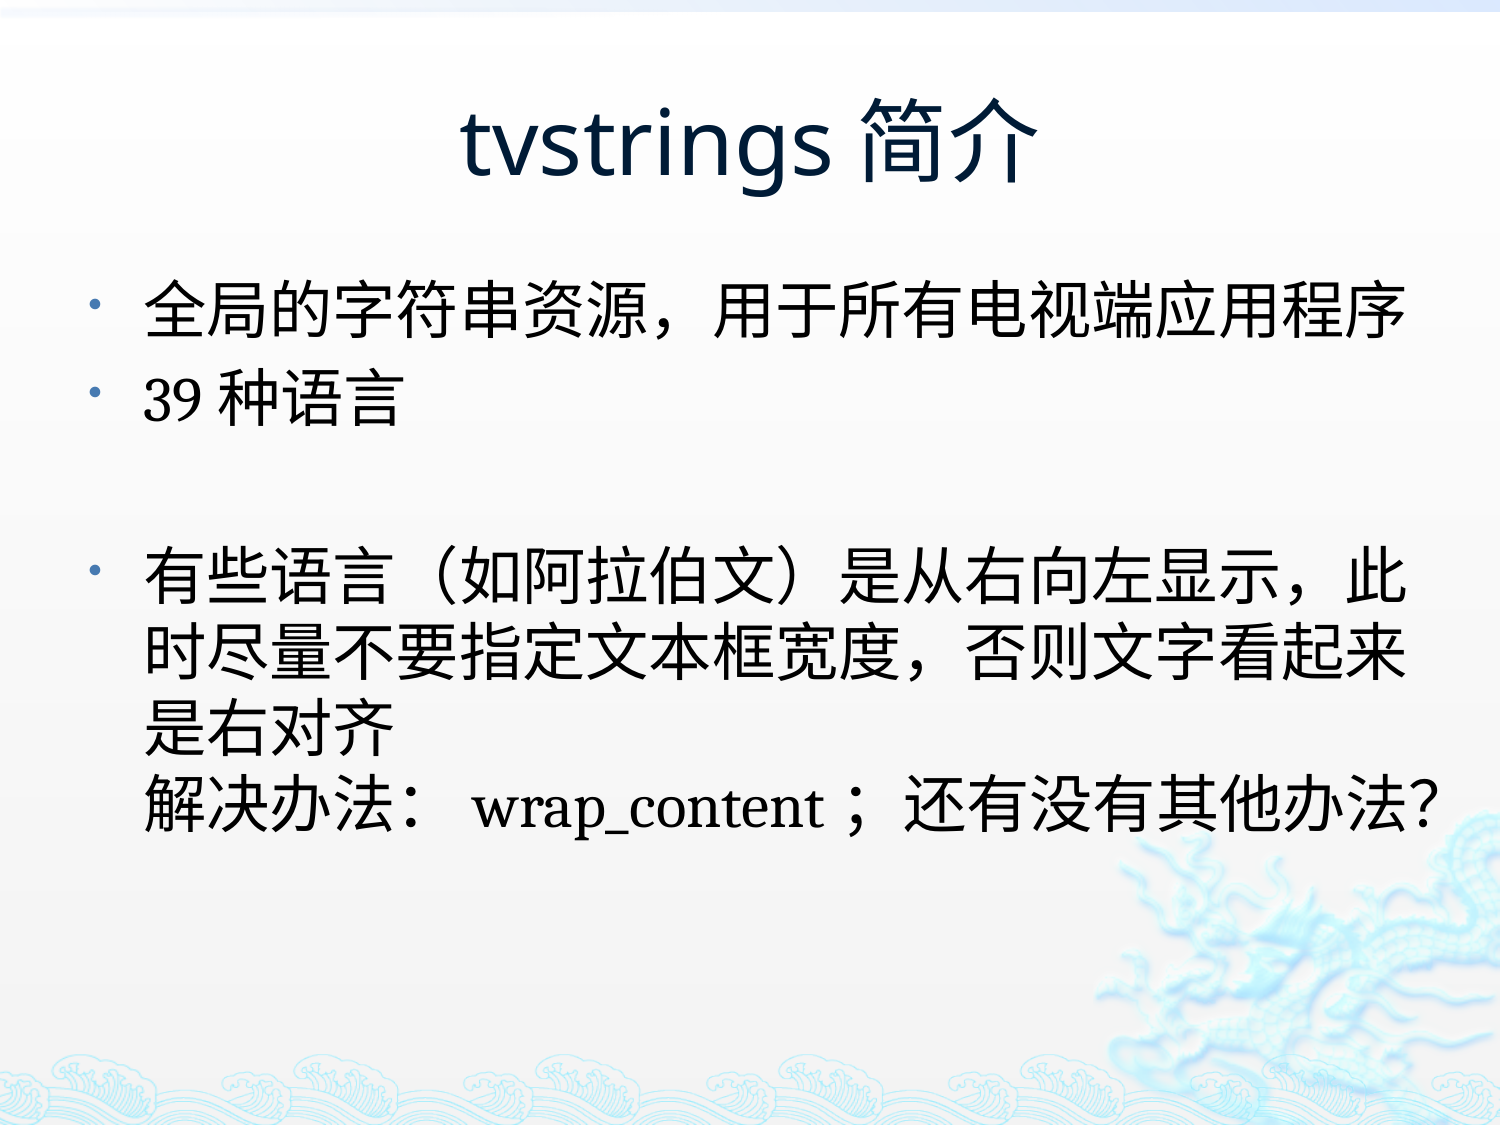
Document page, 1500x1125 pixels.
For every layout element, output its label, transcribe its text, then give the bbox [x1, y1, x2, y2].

title tvstrings简介 [75, 45, 1425, 233]
list 全局的字符串资源，用于所有电视端应用程序 39种语言 有些语言（如阿拉伯文）是从右向左显示，此时尽量不要指定文本框宽度，否则文字看起来是右对齐 解决办法：wrap_content；还有没有其他办法？ [75, 262, 1425, 1005]
